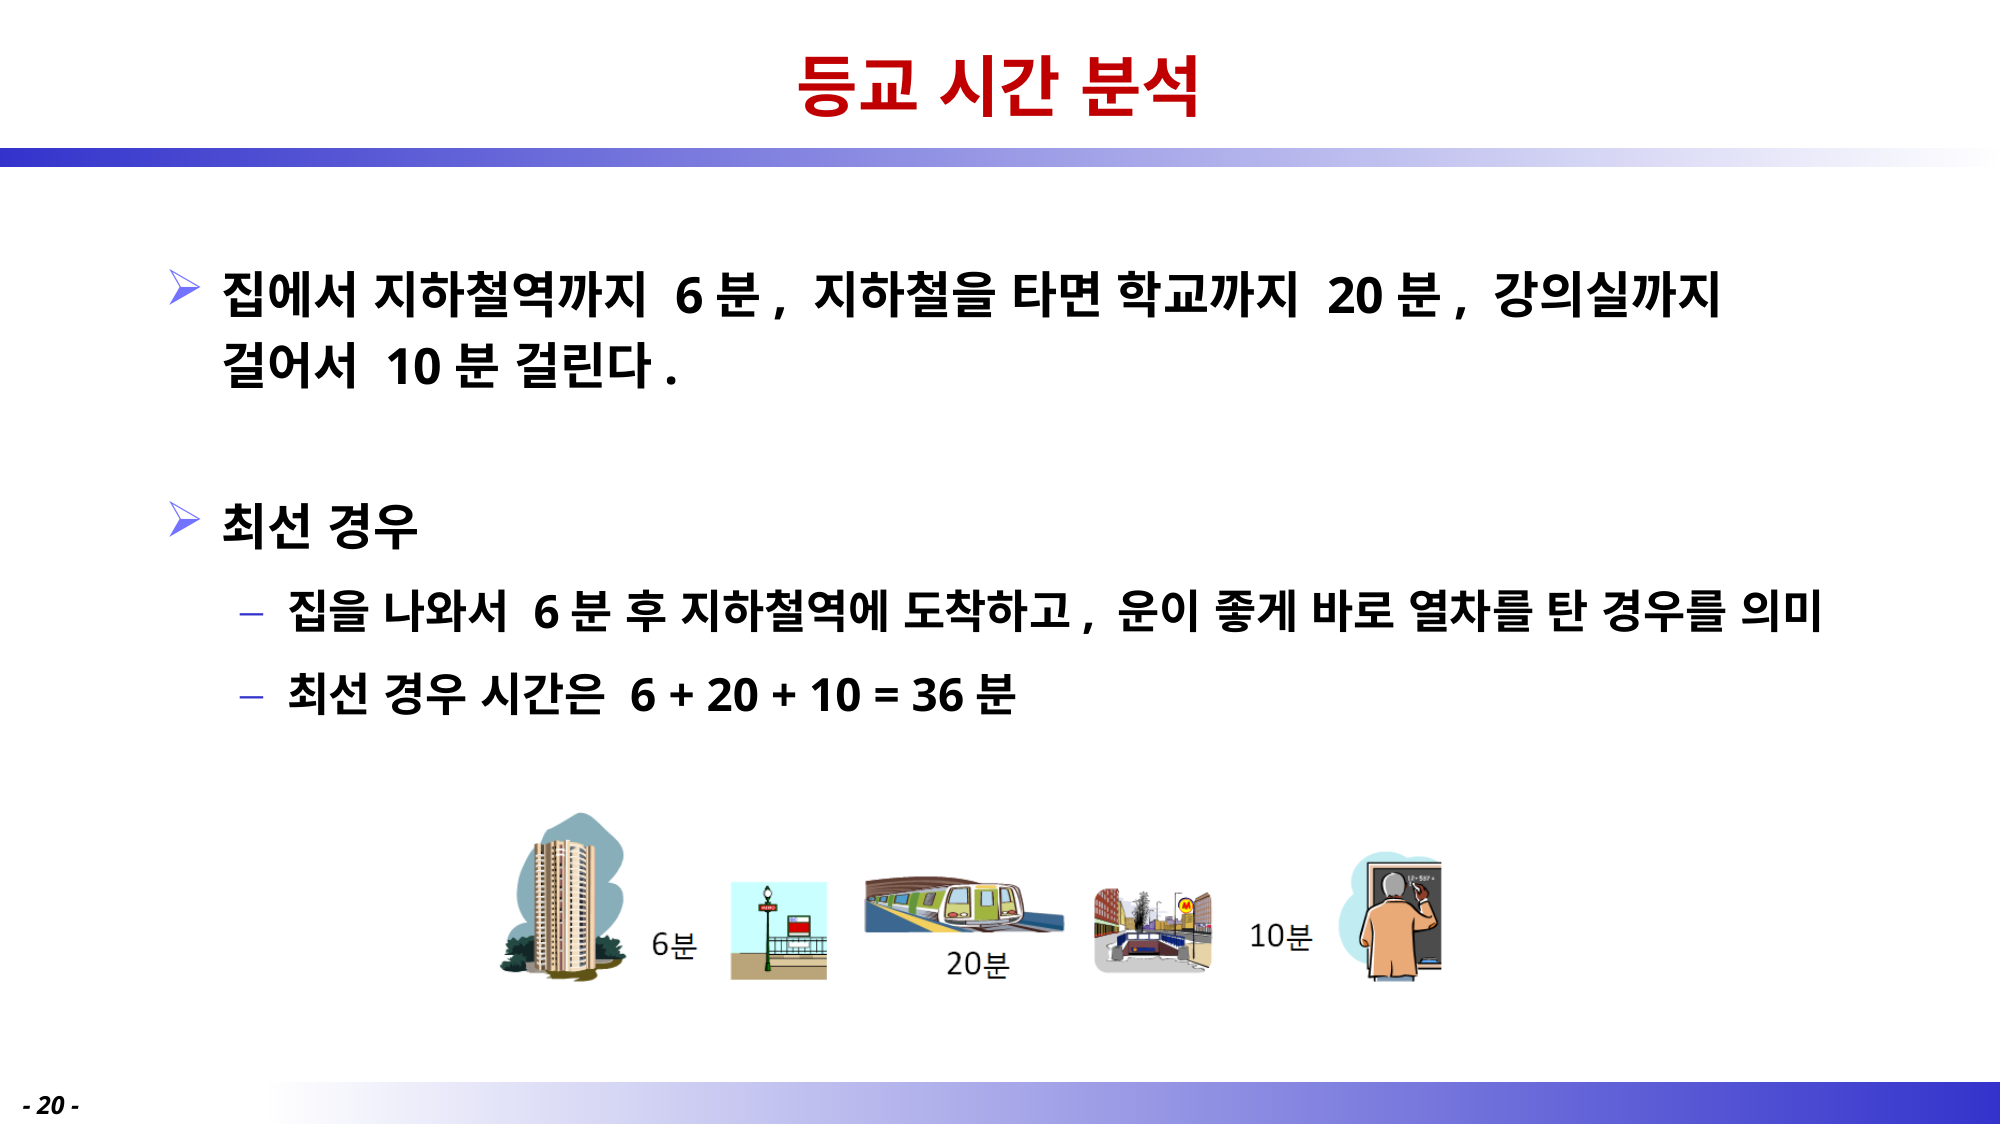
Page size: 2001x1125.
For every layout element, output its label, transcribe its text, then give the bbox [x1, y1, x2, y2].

slide_number - 20 - [7, 1082, 150, 1118]
title 등교 시간 분석 [150, 7, 1850, 163]
picture [479, 798, 1496, 1026]
list 집에서 지하철역까지 6분, 지하철을 타면 학교까지 20분, 강의실까지 걸어서 10분 걸린다. 최선 경우 집을 나와서 6분 후 지하철역에 도착하고, 운이 좋게 바로 열차를 탄 경우를 의미 최선 경우 시간은 6 + 20 + 10 = 36분 [150, 243, 1850, 1082]
